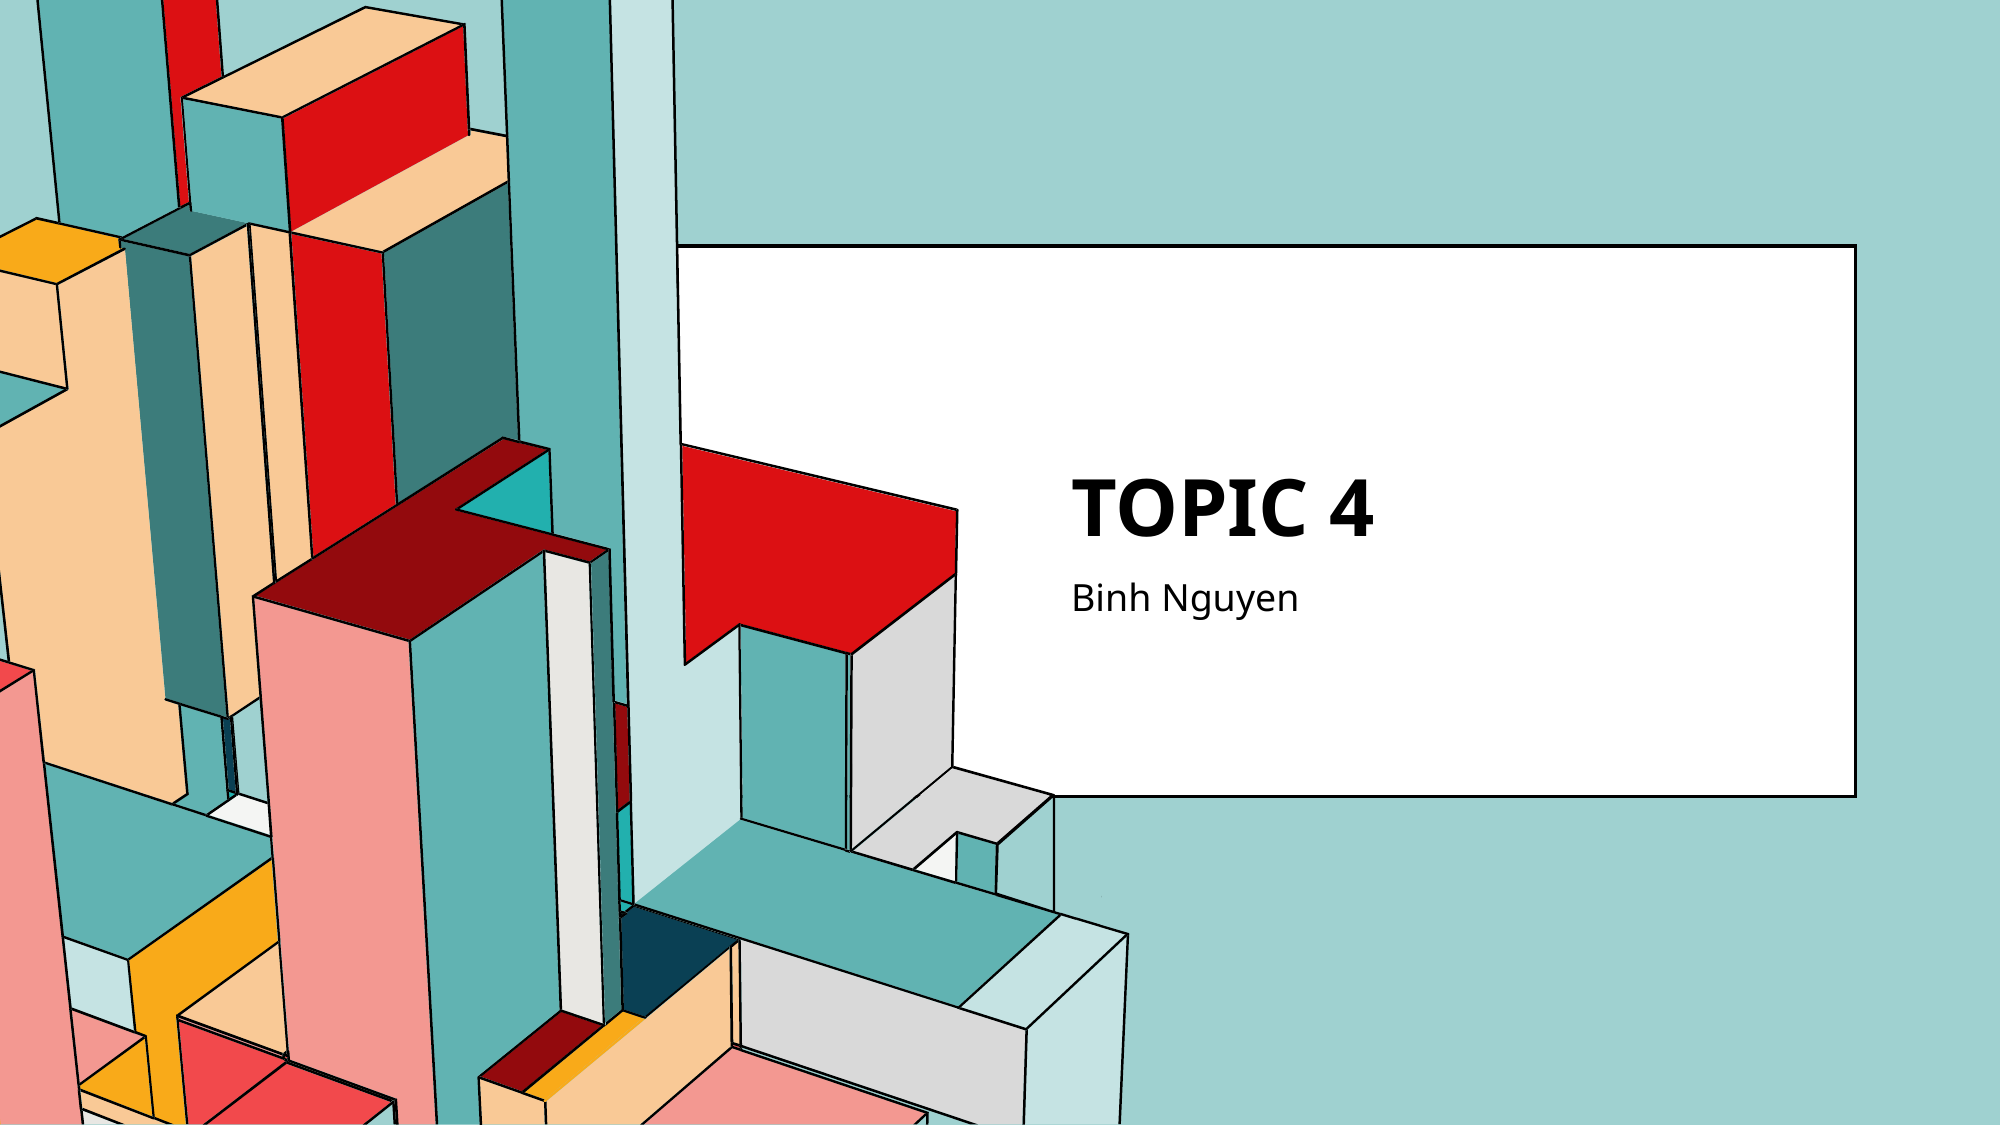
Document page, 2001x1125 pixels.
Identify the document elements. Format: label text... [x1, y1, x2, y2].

title Topic 4 [1056, 307, 1775, 562]
subtitle Binh Nguyen [1056, 571, 1775, 673]
